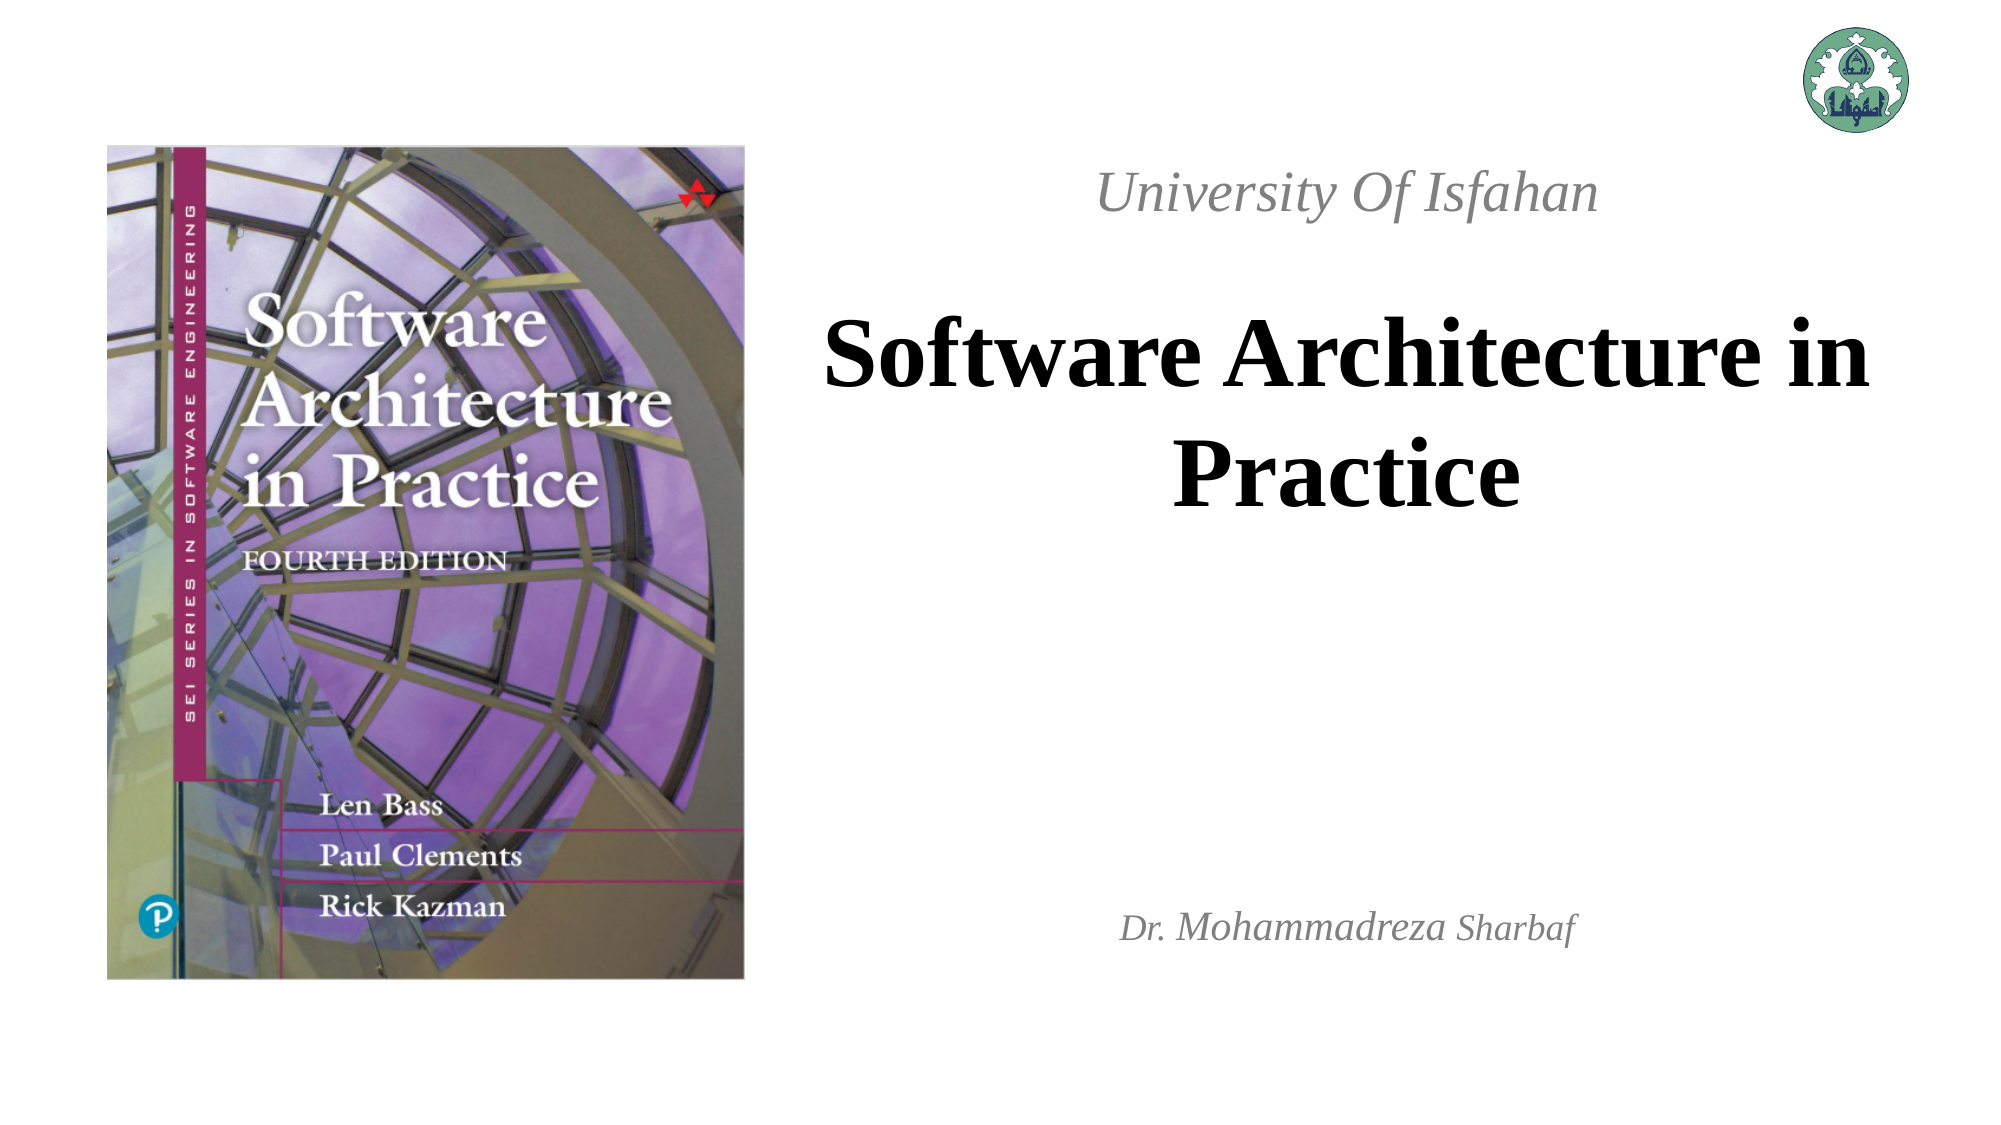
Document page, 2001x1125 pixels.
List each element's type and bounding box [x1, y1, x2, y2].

picture [1803, 27, 1909, 133]
picture [107, 145, 745, 980]
